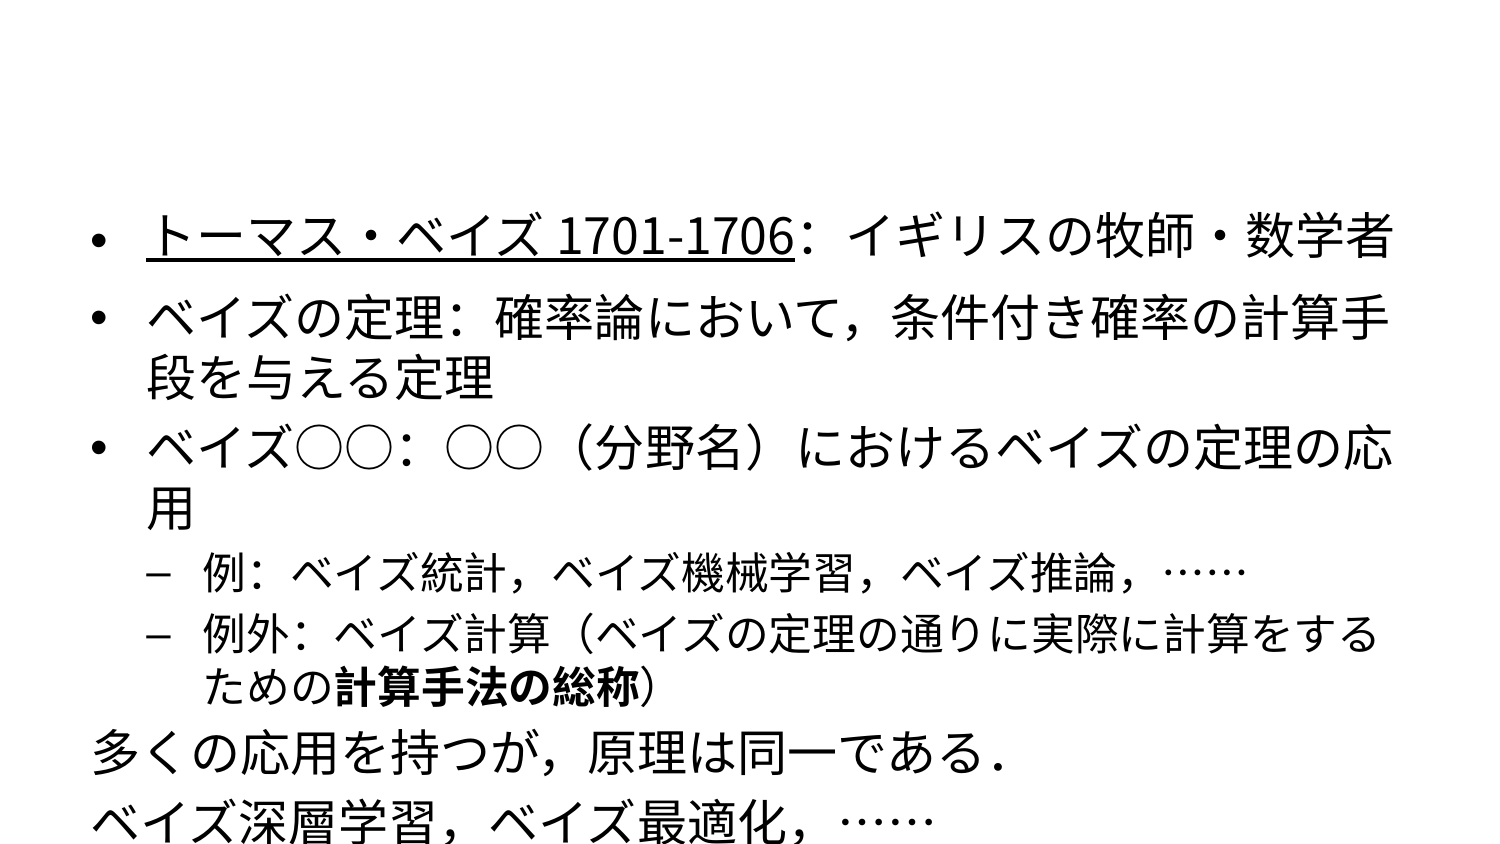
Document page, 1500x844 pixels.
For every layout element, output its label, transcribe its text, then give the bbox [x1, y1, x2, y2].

list トーマス・ベイズ 1701-1706：イギリスの牧師・数学者 ベイズの定理：確率論において，条件付き確率の計算手段を与える定理 ベイズ○○：○○（分野名）におけるベイズの定理の応用 例：ベイズ統計，ベイズ機械学習，ベイズ推論，…… 例外：ベイズ計算（ベイズの定理の通りに実際に計算をするための計算手法の総称） 多くの応用を持つが，原理は同一である． ベイズ深層学習，ベイズ最適化，…… [75, 196, 1425, 754]
